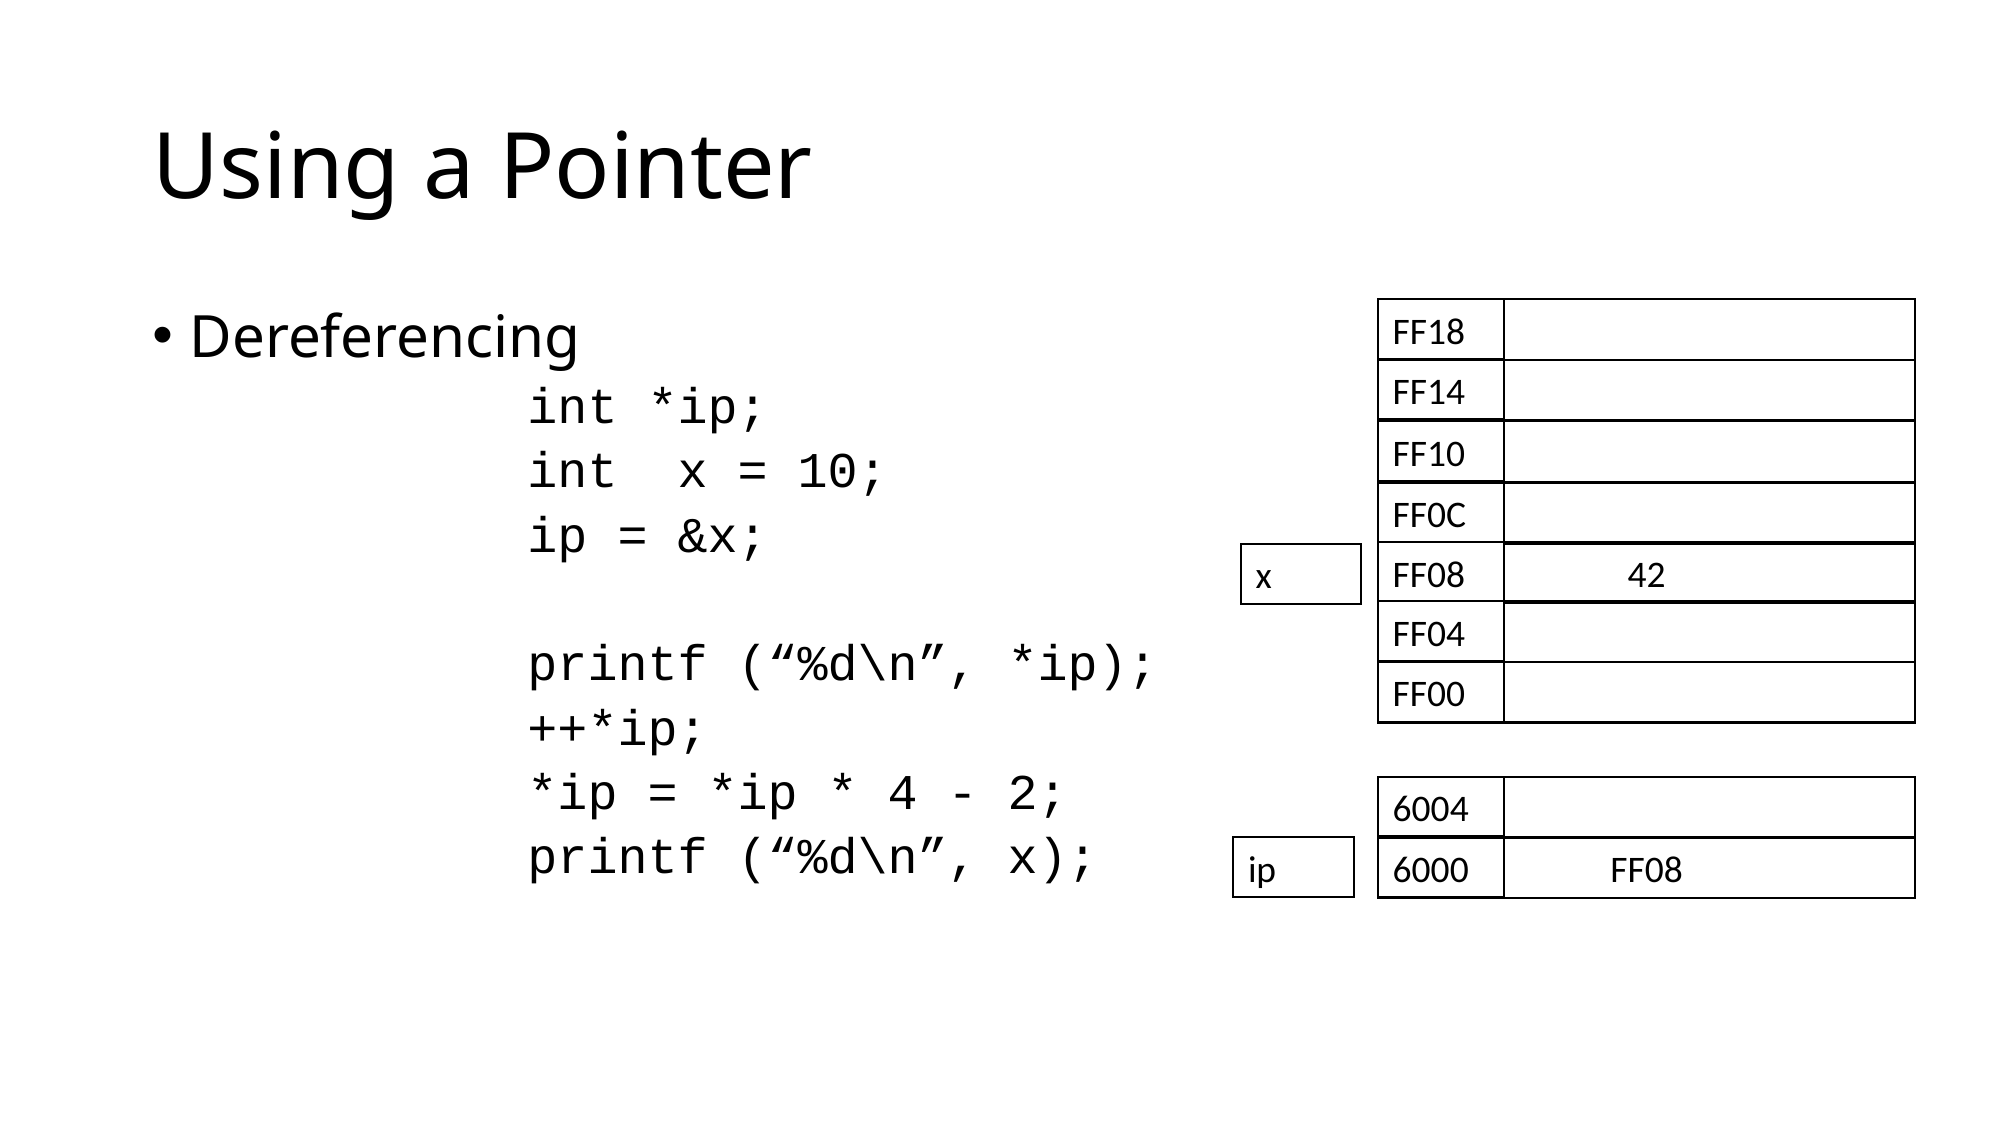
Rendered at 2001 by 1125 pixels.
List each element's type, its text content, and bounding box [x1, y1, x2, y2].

text_box x [1240, 543, 1362, 605]
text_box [1377, 776, 1916, 837]
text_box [1377, 299, 1916, 359]
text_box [1377, 482, 1916, 542]
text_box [1377, 421, 1916, 482]
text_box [1377, 542, 1916, 601]
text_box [1377, 837, 1916, 899]
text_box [1377, 601, 1916, 661]
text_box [1377, 359, 1916, 421]
title Using a Pointer [137, 59, 1863, 278]
list Dereferencing int *ip; int x = 10; ip = &x; printf (“%d\n”, *ip); ++*ip; *ip = *ip * 4 - 2; printf (“%d\n”, x); [137, 299, 1863, 1014]
text_box ip [1232, 836, 1355, 898]
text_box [1377, 661, 1916, 723]
